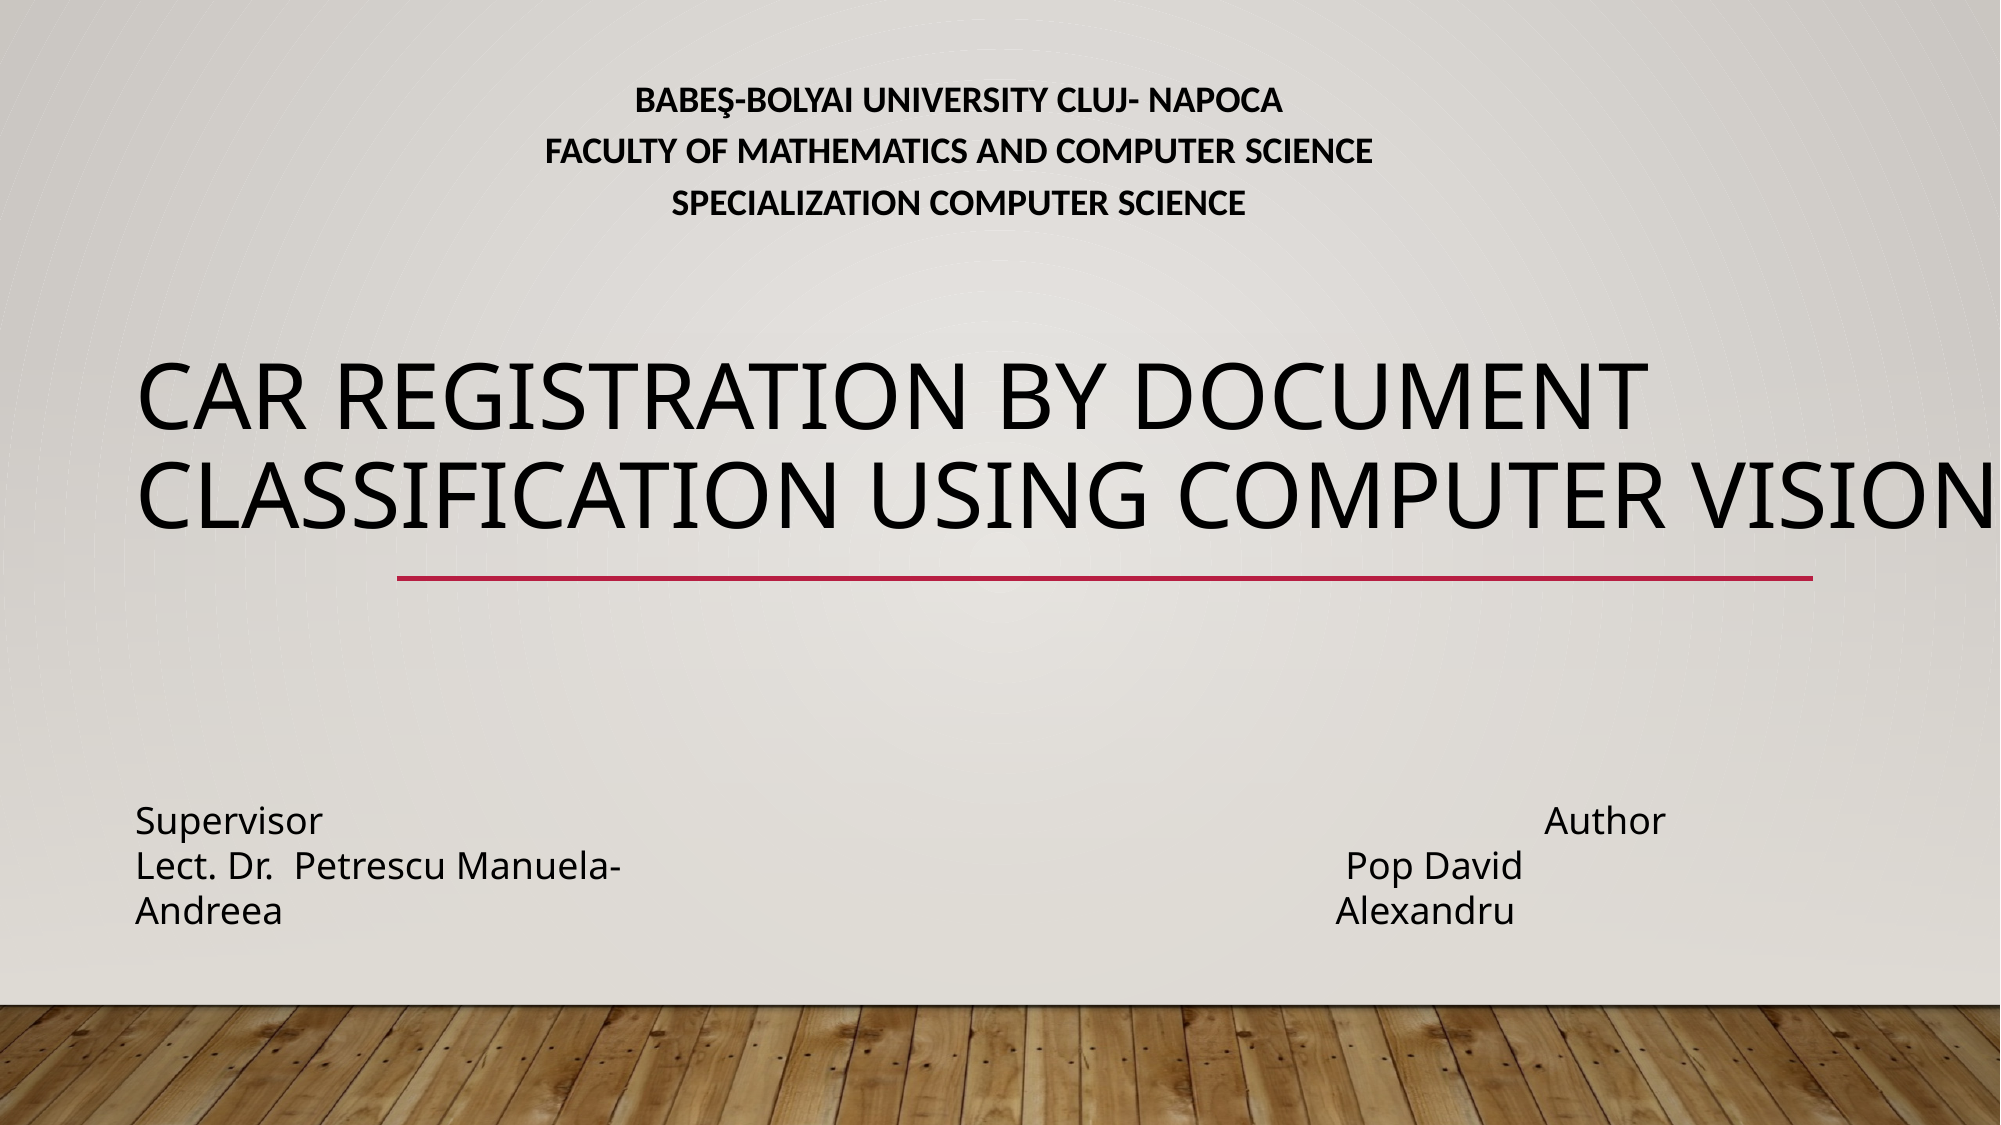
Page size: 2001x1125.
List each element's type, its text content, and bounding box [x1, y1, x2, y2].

picture [0, 1005, 2000, 1125]
text_box BABEŞ-BOLYAI UNIVERSITY CLUJ- NAPOCA FACULTY OF MATHEMATICS AND COMPUTER SCIENCE SPECIALIZATION COMPUTER SCIENCE [447, 60, 1471, 231]
text_box Supervisor Lect. Dr. Petrescu Manuela-Andreea [120, 789, 784, 940]
title Car registration by document classification using computer vision [120, 131, 2000, 549]
text_box Author Pop David Alexandru [1320, 789, 1682, 940]
